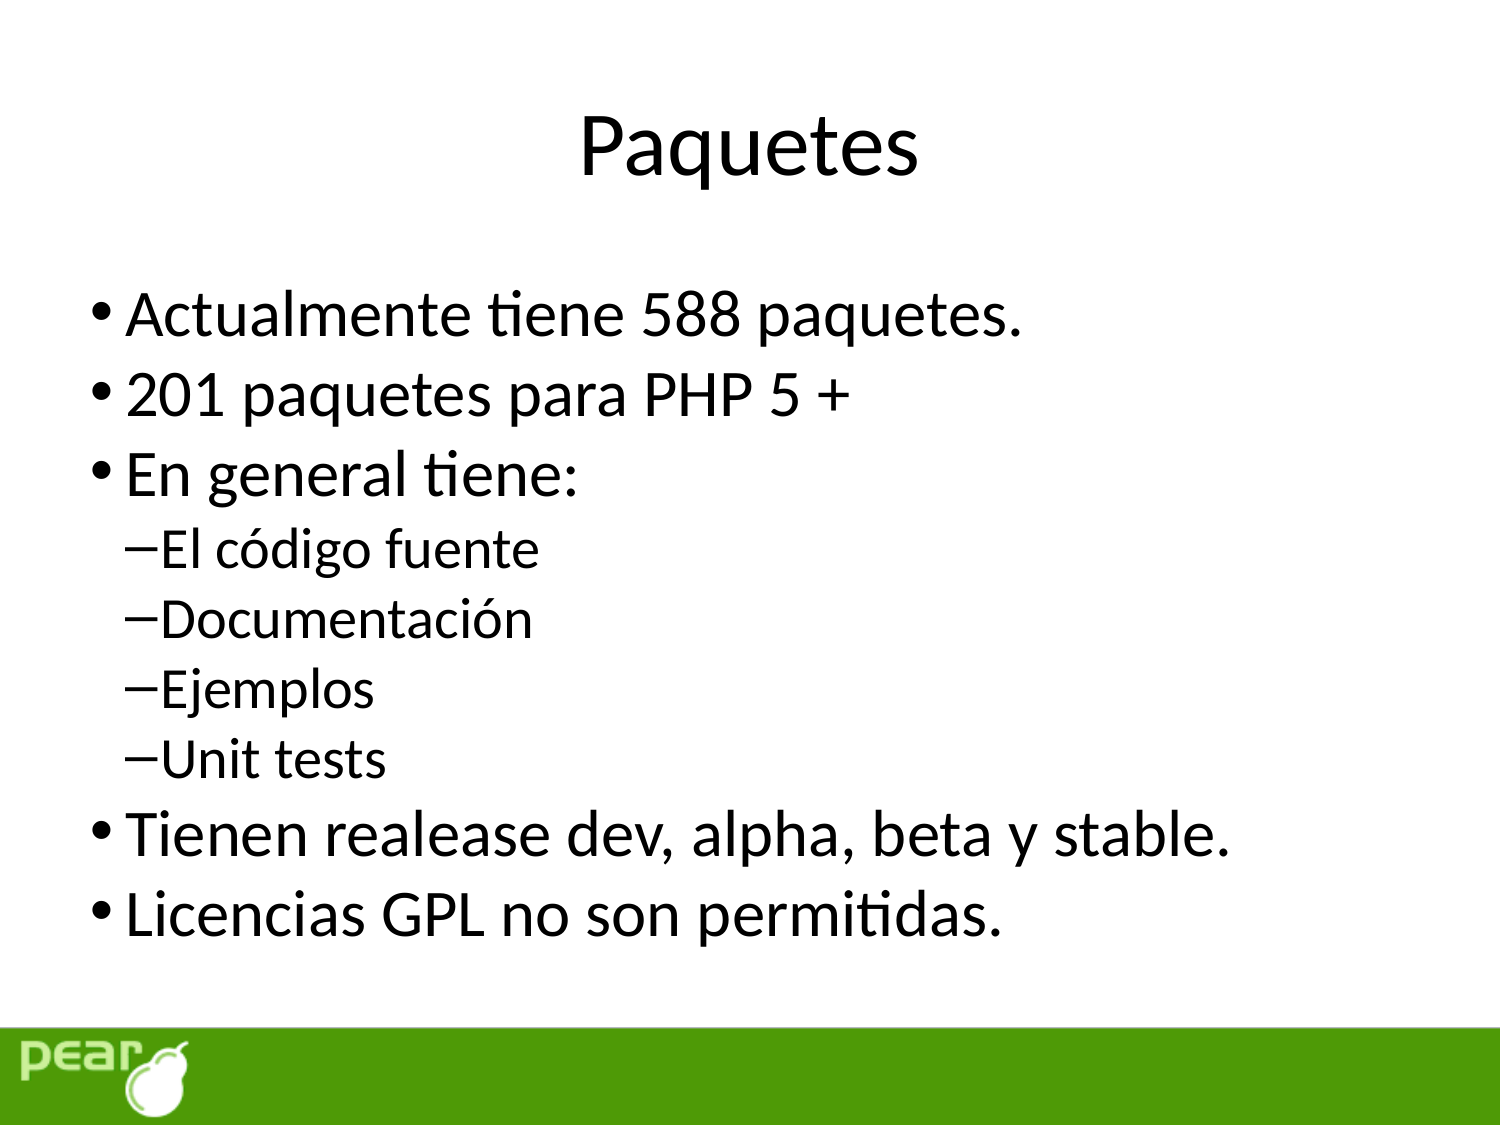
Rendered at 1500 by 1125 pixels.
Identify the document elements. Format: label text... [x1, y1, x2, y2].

picture [0, 1027, 1500, 1125]
text_box Actualmente tiene 588 paquetes. 201 paquetes para PHP 5 + En general tiene: El código fuente Documentación Ejemplos Unit tests Tienen realease dev, alpha, beta y stable. Licencias GPL no son permitidas. [75, 262, 1425, 1005]
text_box Paquetes [75, 45, 1425, 233]
